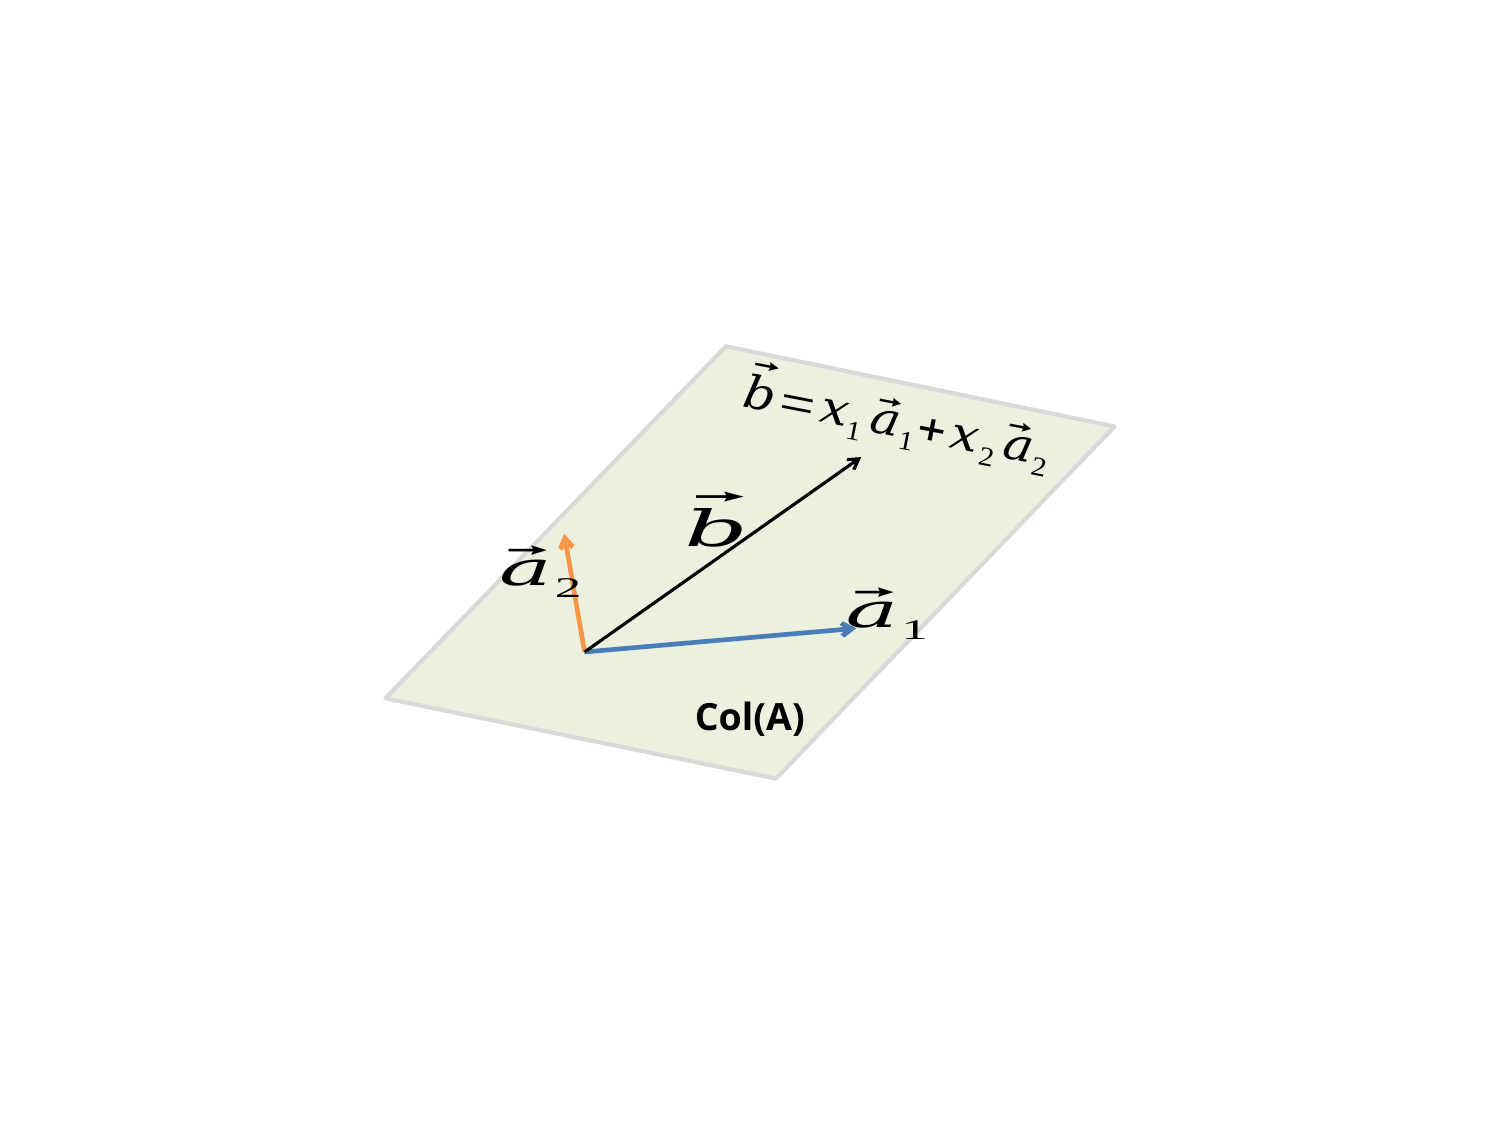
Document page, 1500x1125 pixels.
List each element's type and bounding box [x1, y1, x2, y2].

text_box [385, 346, 1115, 779]
